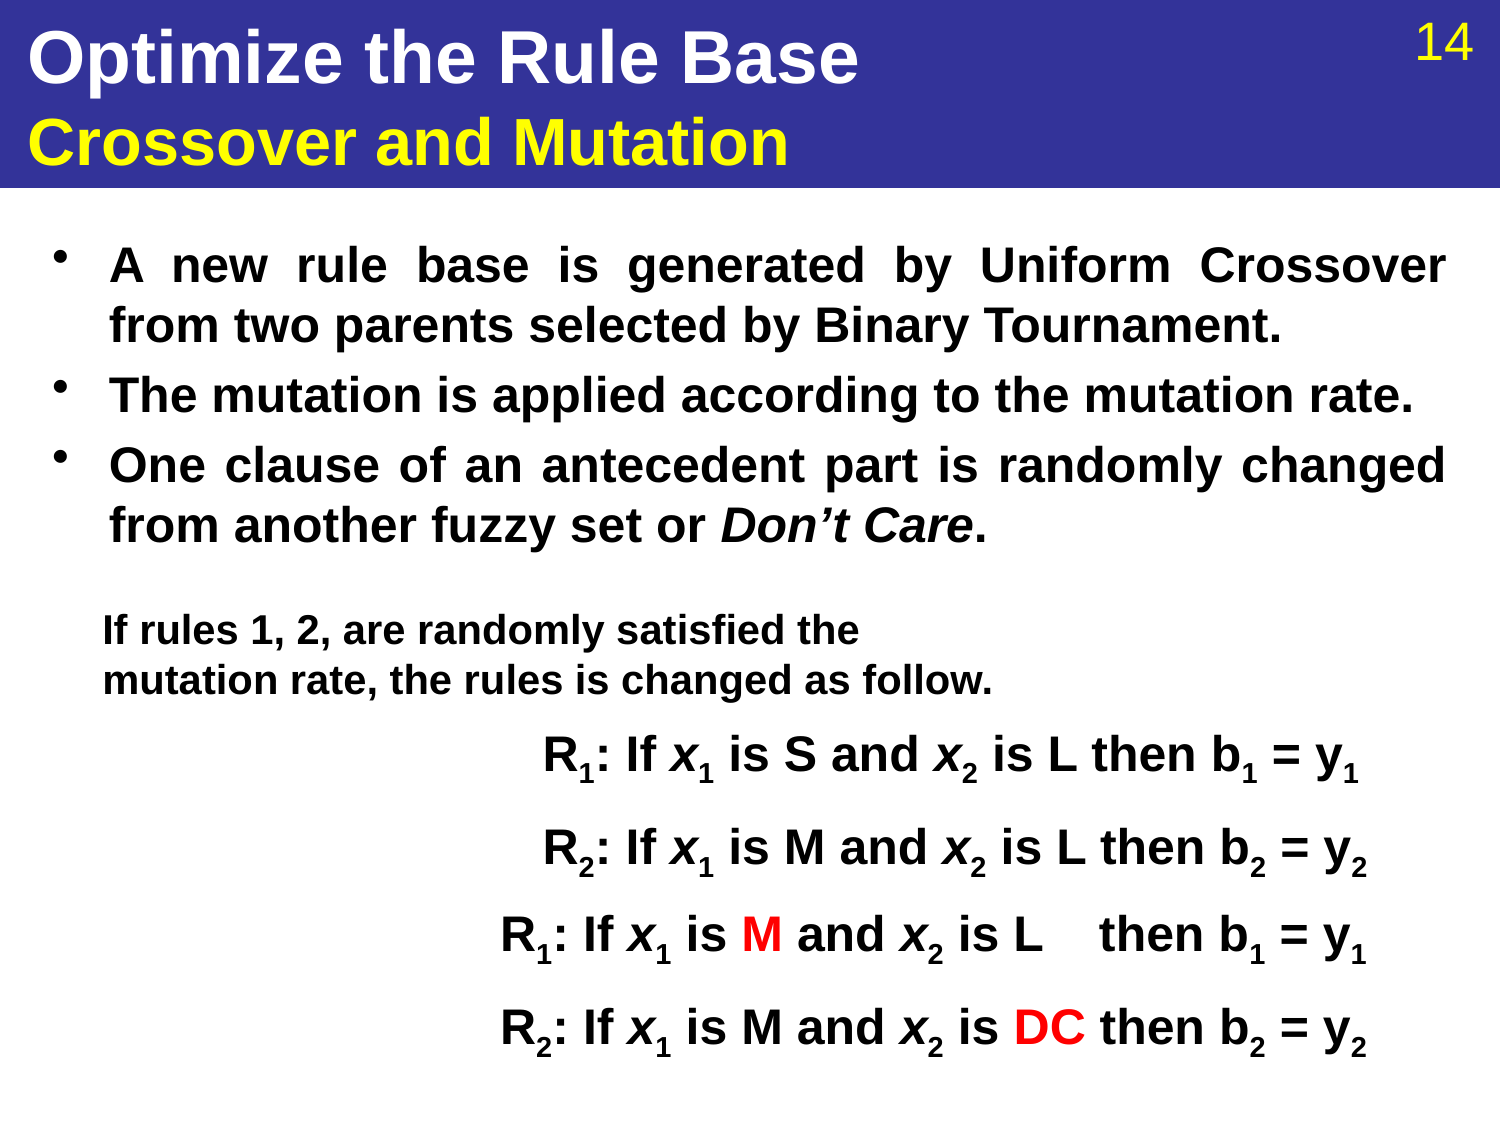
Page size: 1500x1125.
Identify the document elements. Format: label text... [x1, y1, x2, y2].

text_box R1: If x1 is M and x2 is L then b1 = y1 R2: If x1 is M and x2 is DC then b2 = y2 [485, 894, 1383, 1071]
title Optimize the Rule Base Crossover and Mutation [12, 0, 1363, 188]
text_box R1: If x1 is S and x2 is L then b1 = y1 R2: If x1 is M and x2 is L then b2 = y2 [527, 713, 1383, 891]
list A new rule base is generated by Uniform Crossover from two parents selected by Binary Tournament. The mutation is applied according to the mutation rate. One clause of an antecedent part is randomly changed from another fuzzy set or Don’t Care. [37, 224, 1463, 1075]
text_box If rules 1, 2, are randomly satisfied the mutation rate, the rules is changed as follow. [87, 595, 1041, 711]
